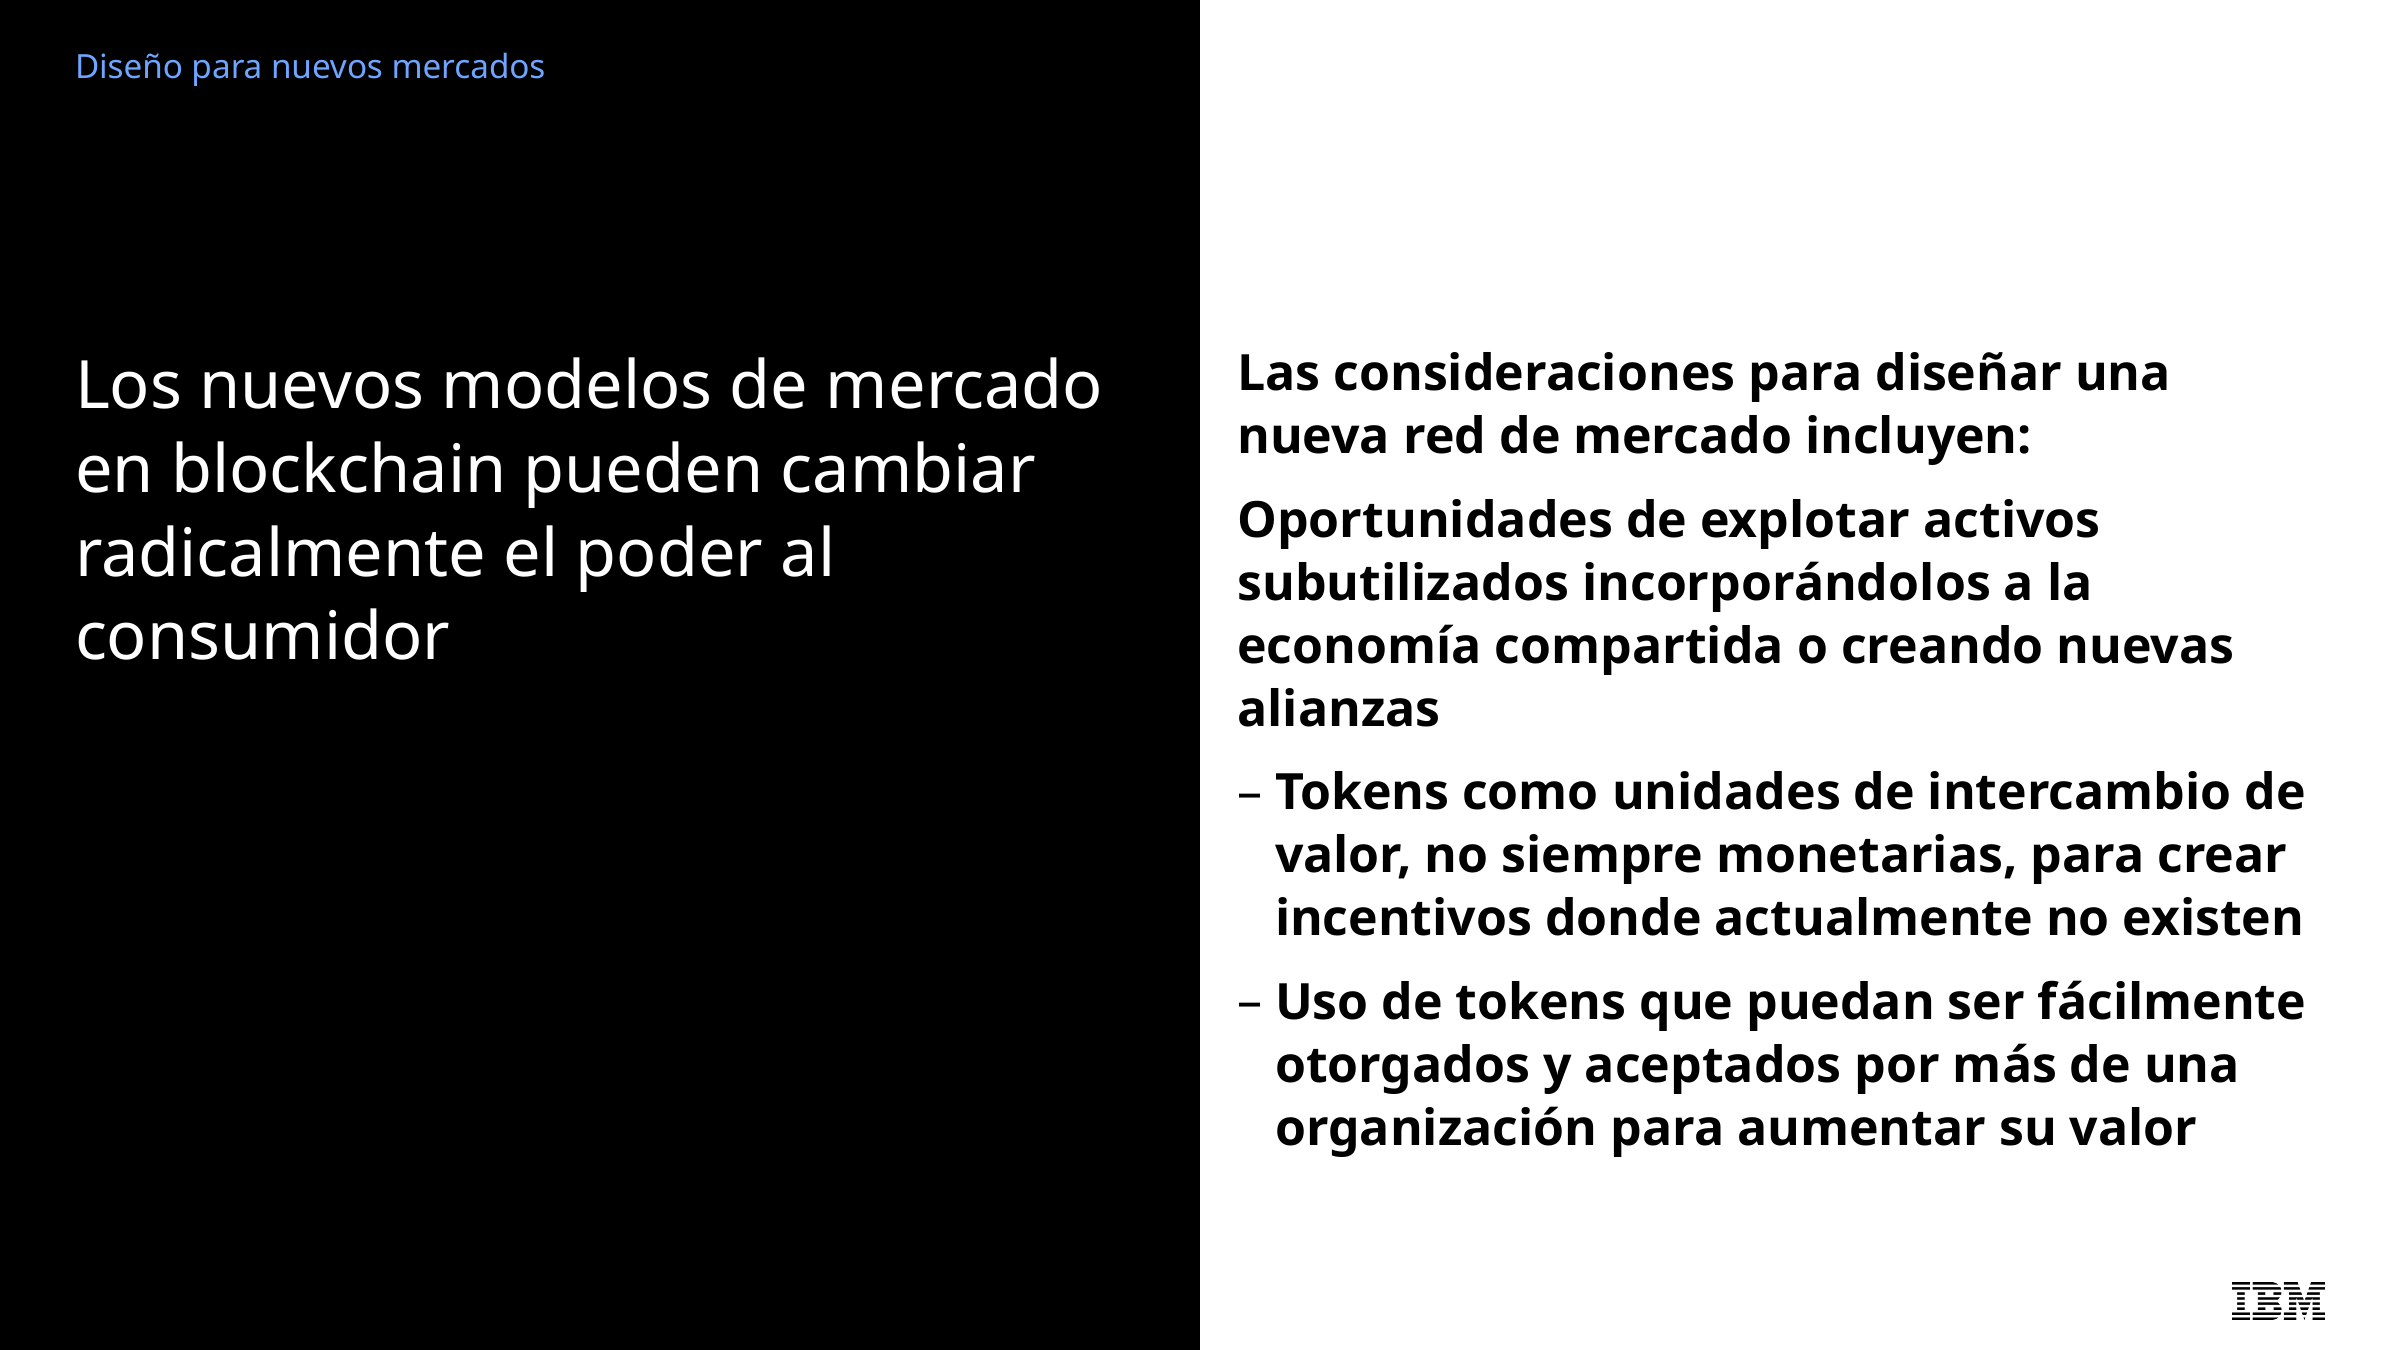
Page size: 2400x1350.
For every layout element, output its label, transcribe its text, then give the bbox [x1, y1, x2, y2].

list Los nuevos modelos de mercado en blockchain pueden cambiar radicalmente el poder al consumidor [75, 337, 1155, 1200]
list Las consideraciones para diseñar una nueva red de mercado incluyen: Oportunidades de explotar activos subutilizados incorporándolos a la economía compartida o creando nuevas alianzas Tokens como unidades de intercambio de valor, no siempre monetarias, para crear incentivos donde actualmente no existen Uso de tokens que puedan ser fácilmente otorgados y aceptados por más de una organización para aumentar su valor [1237, 337, 2325, 1207]
list Diseño para nuevos mercados [75, 43, 1155, 89]
picture [2232, 1282, 2325, 1320]
